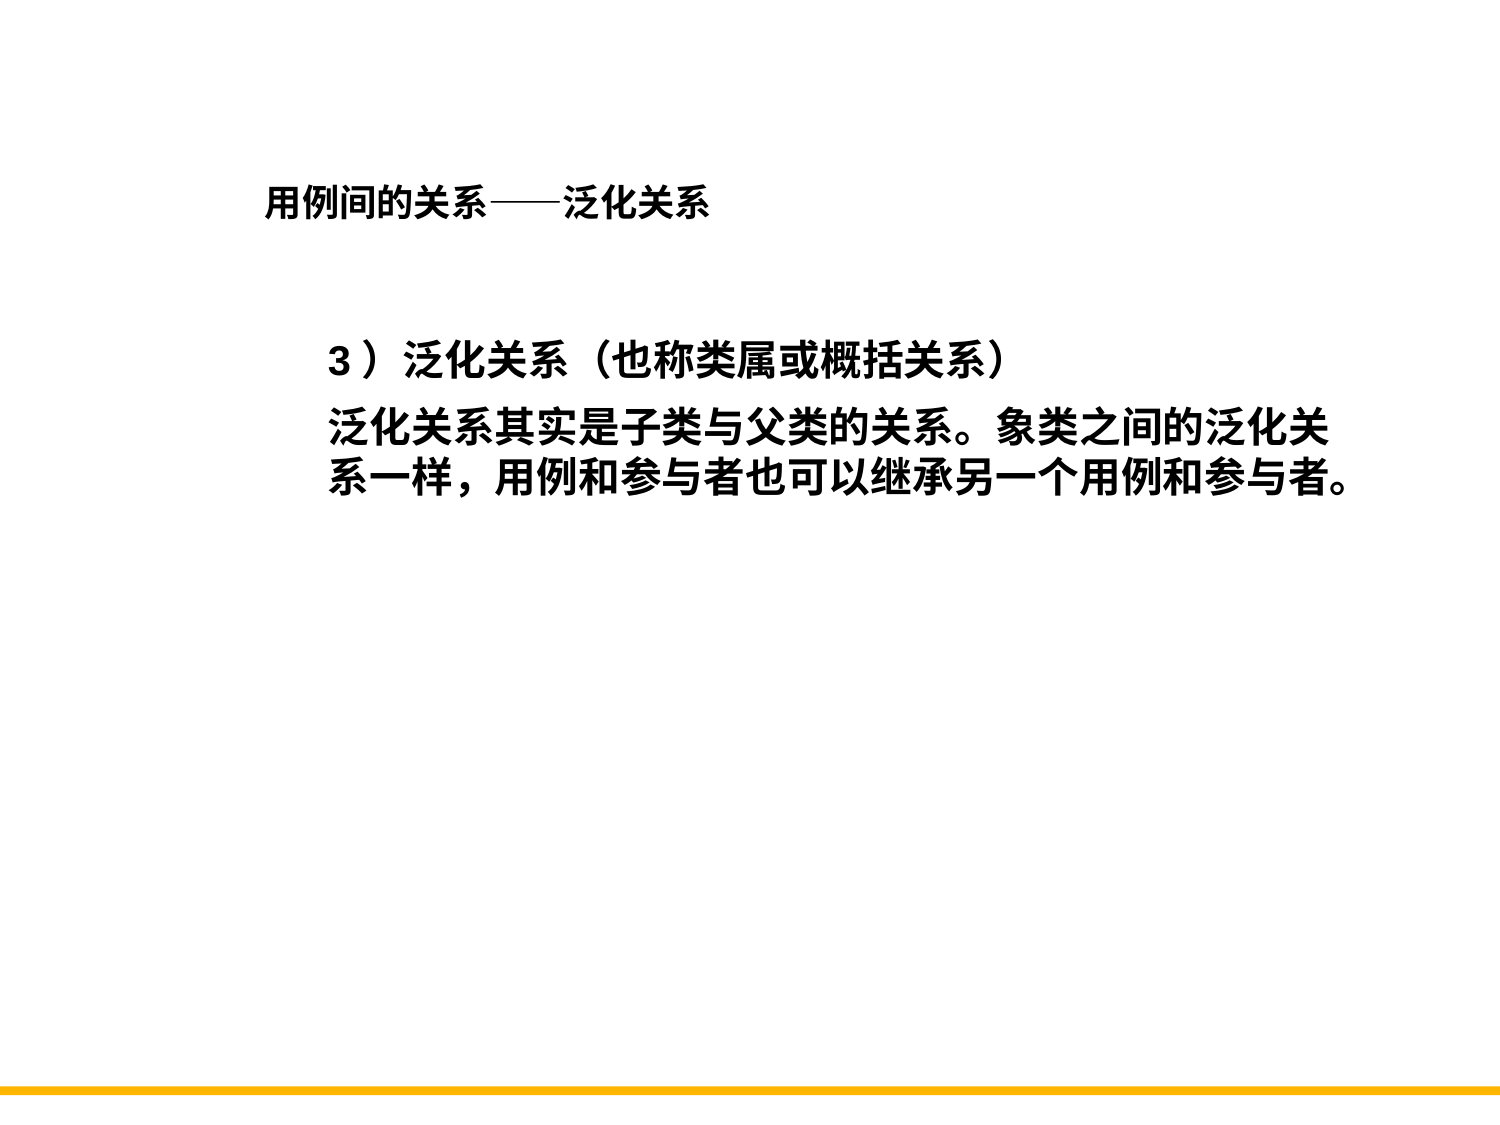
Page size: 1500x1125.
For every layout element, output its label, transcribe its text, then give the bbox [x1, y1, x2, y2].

list 3）泛化关系（也称类属或概括关系） 泛化关系其实是子类与父类的关系。象类之间的泛化关系一样，用例和参与者也可以继承另一个用例和参与者。 [312, 326, 1363, 913]
title 用例间的关系——泛化关系 [249, 176, 1251, 232]
